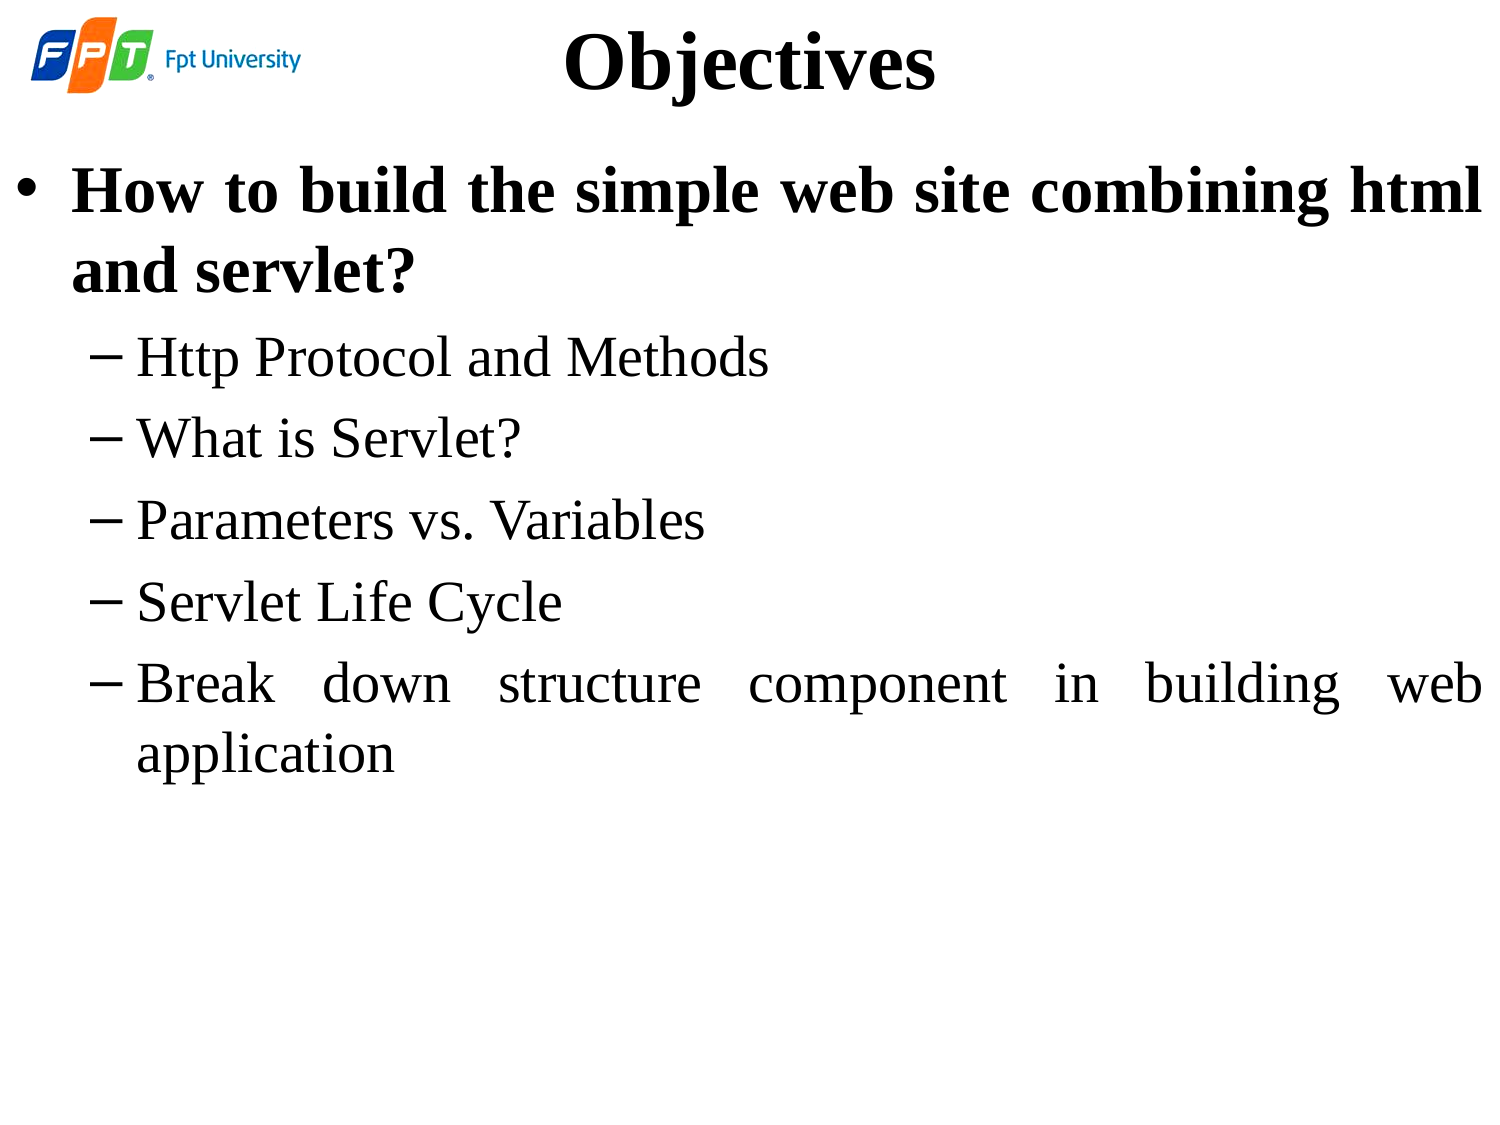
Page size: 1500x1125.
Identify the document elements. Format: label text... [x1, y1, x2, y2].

title Objectives [75, 0, 1425, 113]
picture [0, 0, 325, 122]
list How to build the simple web site combining html and servlet? Http Protocol and Methods What is Servlet? Parameters vs. Variables Servlet Life Cycle Break down structure component in building web application [0, 138, 1500, 1125]
